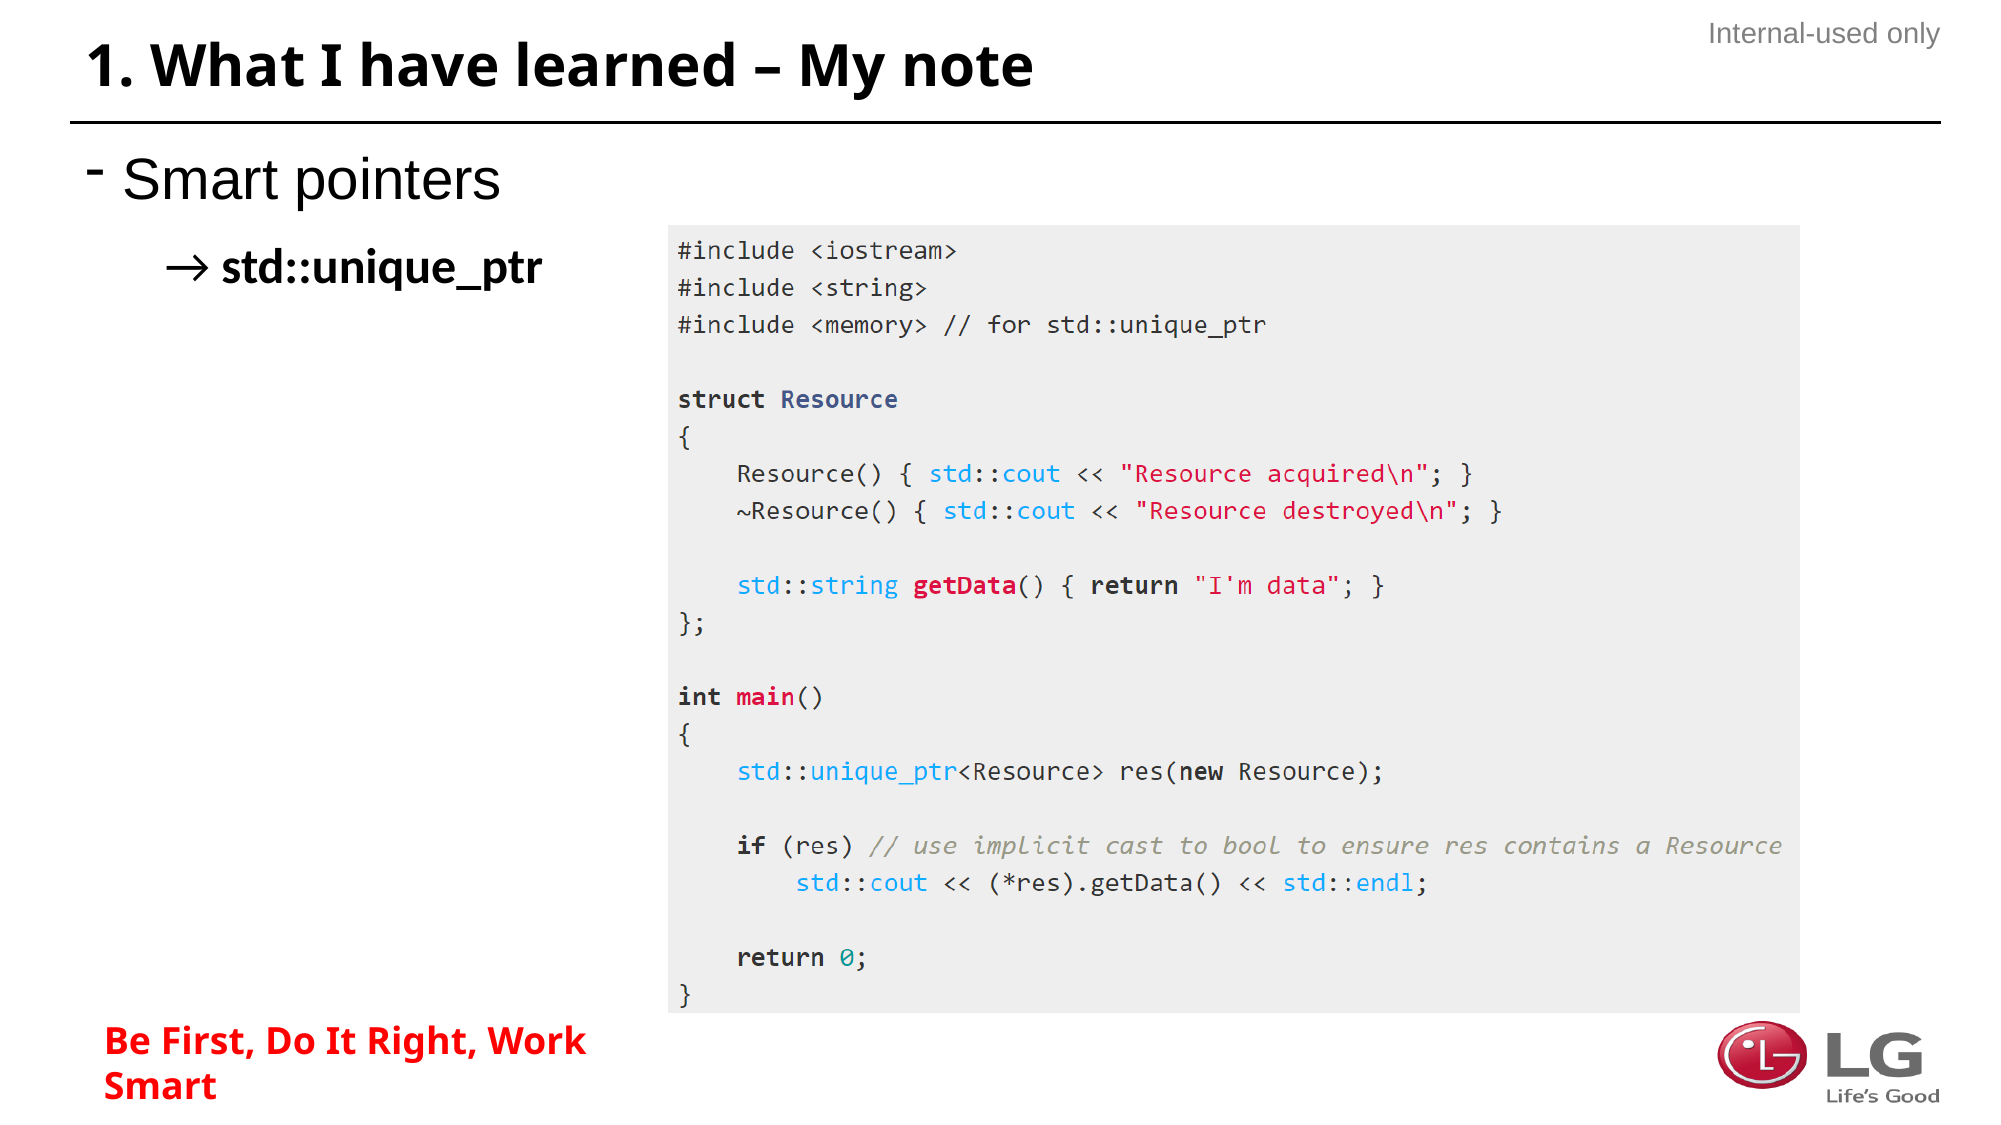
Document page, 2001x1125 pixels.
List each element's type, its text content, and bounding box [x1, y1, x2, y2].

title 1. What I have learned – My note [70, 12, 1942, 123]
list Smart pointers [70, 133, 1942, 1002]
picture [668, 225, 1942, 1123]
text_box → std::unique_ptr [150, 225, 559, 301]
